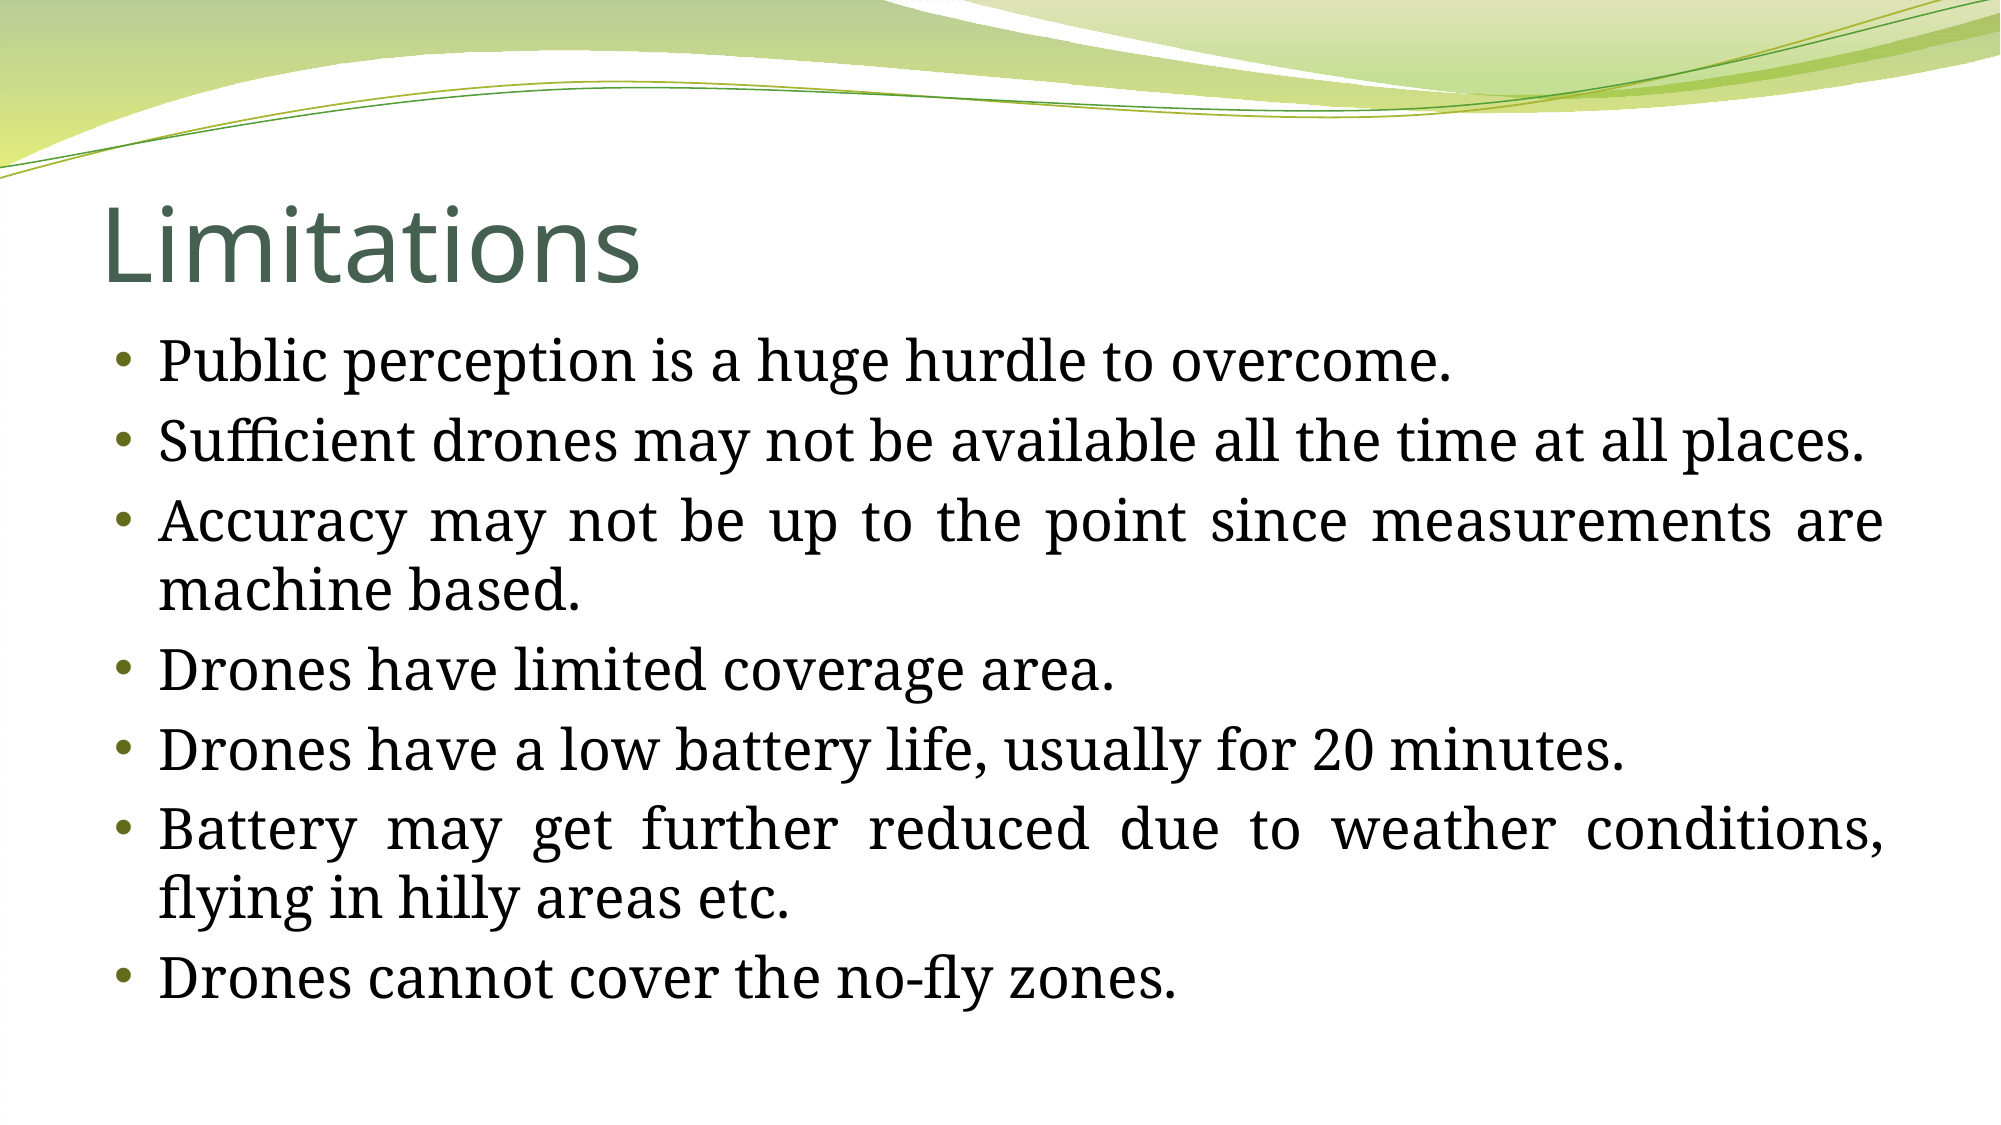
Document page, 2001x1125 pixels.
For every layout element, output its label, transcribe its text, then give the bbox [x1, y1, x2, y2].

list Public perception is a huge hurdle to overcome. Sufficient drones may not be available all the time at all places. Accuracy may not be up to the point since measurements are machine based. Drones have limited coverage area. Drones have a low battery life, usually for 20 minutes. Battery may get further reduced due to weather conditions, flying in hilly areas etc. Drones cannot cover the no-fly zones. [99, 317, 1900, 1038]
title Limitations [99, 115, 1900, 303]
